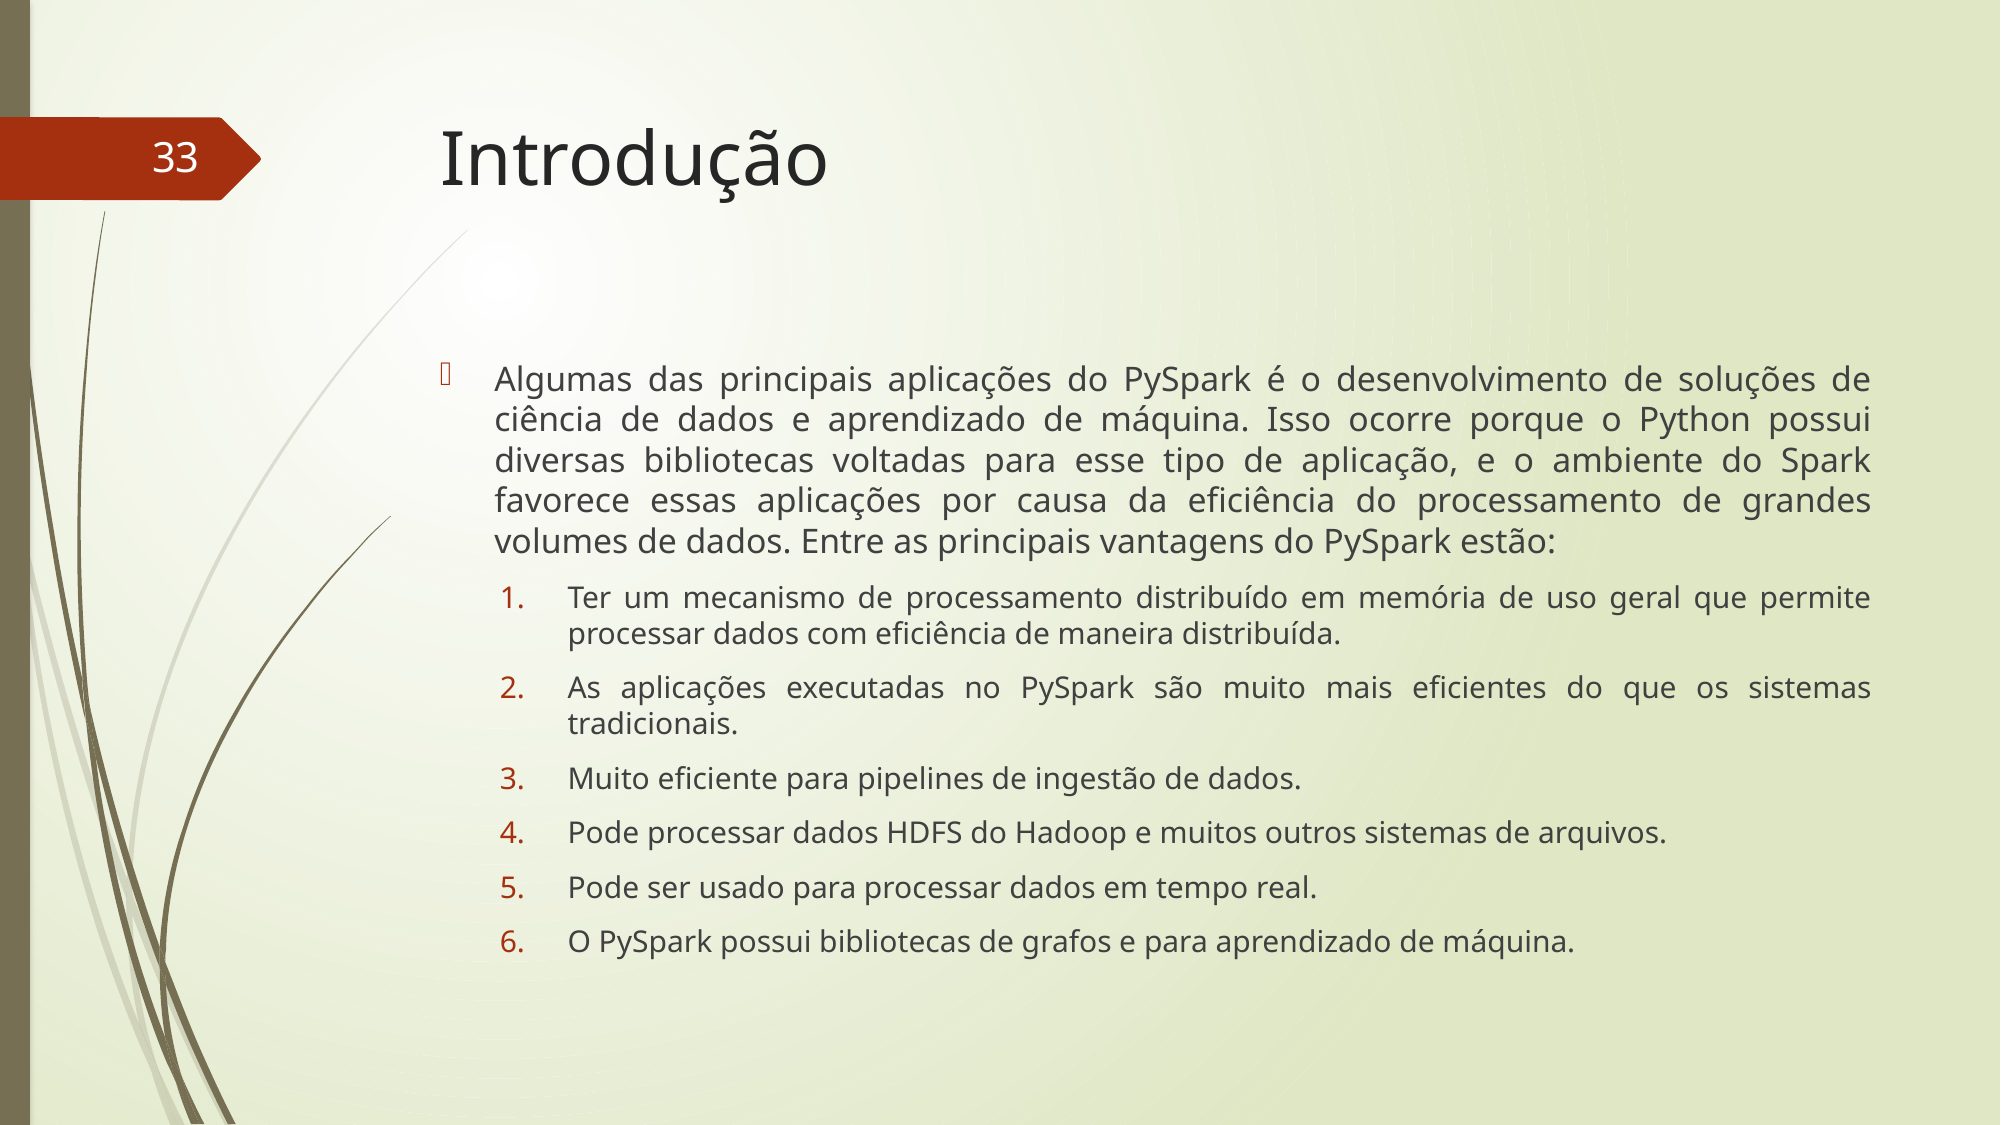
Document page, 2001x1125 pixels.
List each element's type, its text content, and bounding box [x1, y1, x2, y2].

title Introdução [425, 102, 1888, 313]
list Algumas das principais aplicações do PySpark é o desenvolvimento de soluções de ciência de dados e aprendizado de máquina. Isso ocorre porque o Python possui diversas bibliotecas voltadas para esse tipo de aplicação, e o ambiente do Spark favorece essas aplicações por causa da eficiência do processamento de grandes volumes de dados. Entre as principais vantagens do PySpark estão: Ter um mecanismo de processamento distribuído em memória de uso geral que permite processar dados com eficiência de maneira distribuída. As aplicações executadas no PySpark são muito mais eficientes do que os sistemas tradicionais. Muito eficiente para pipelines de ingestão de dados. Pode processar dados HDFS do Hadoop e muitos outros sistemas de arquivos. Pode ser usado para processar dados em tempo real. O PySpark possui bibliotecas de grafos e para aprendizado de máquina. [424, 350, 1888, 970]
slide_number 33 [87, 129, 216, 190]
